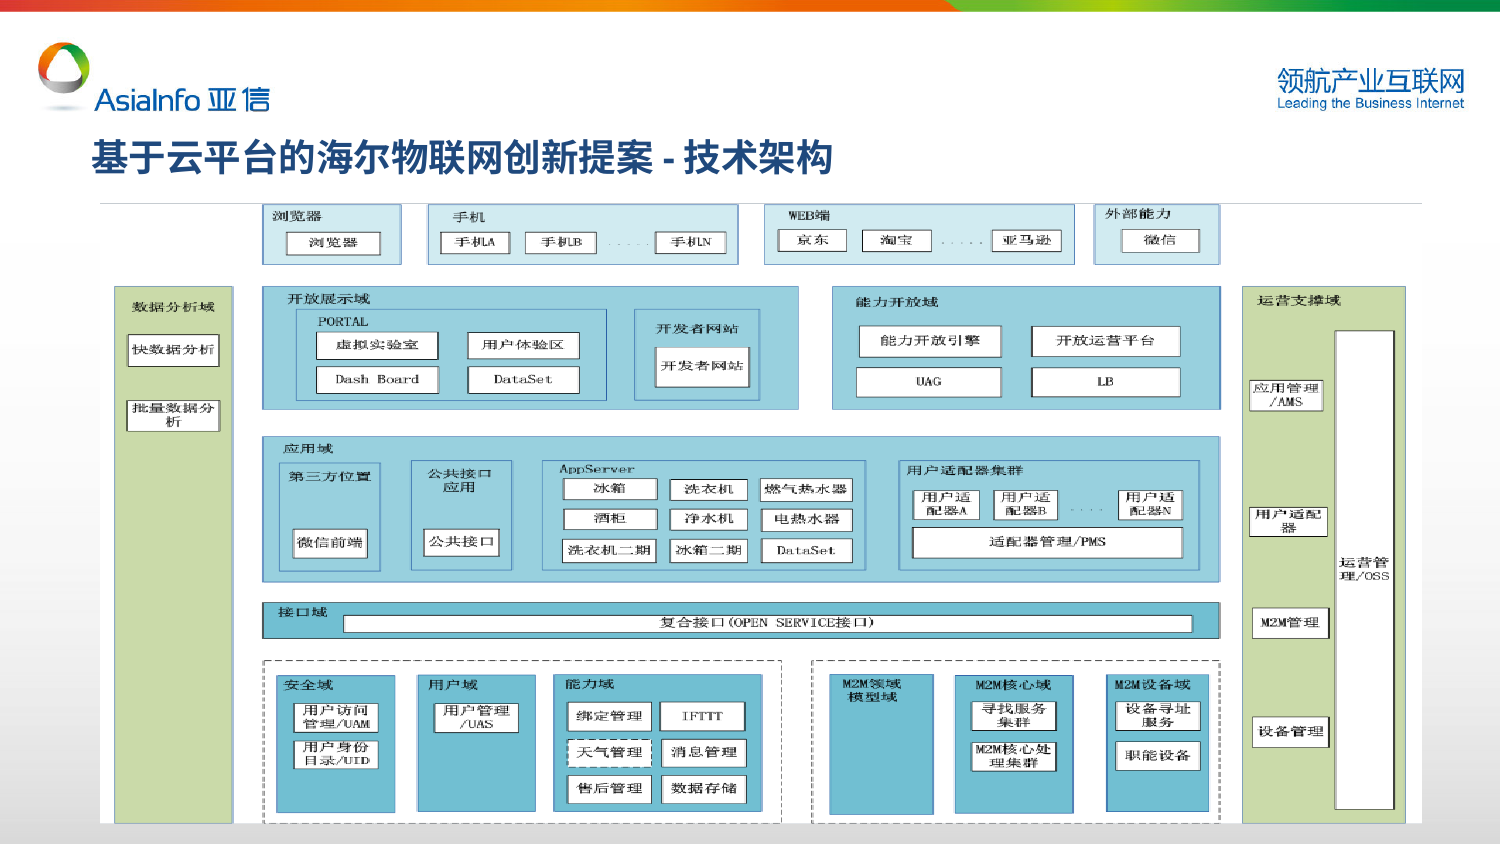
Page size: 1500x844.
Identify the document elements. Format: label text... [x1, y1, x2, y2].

picture [0, 0, 1500, 844]
text_box 基于云平台的海尔物联网创新提案-技术架构 [76, 126, 933, 187]
